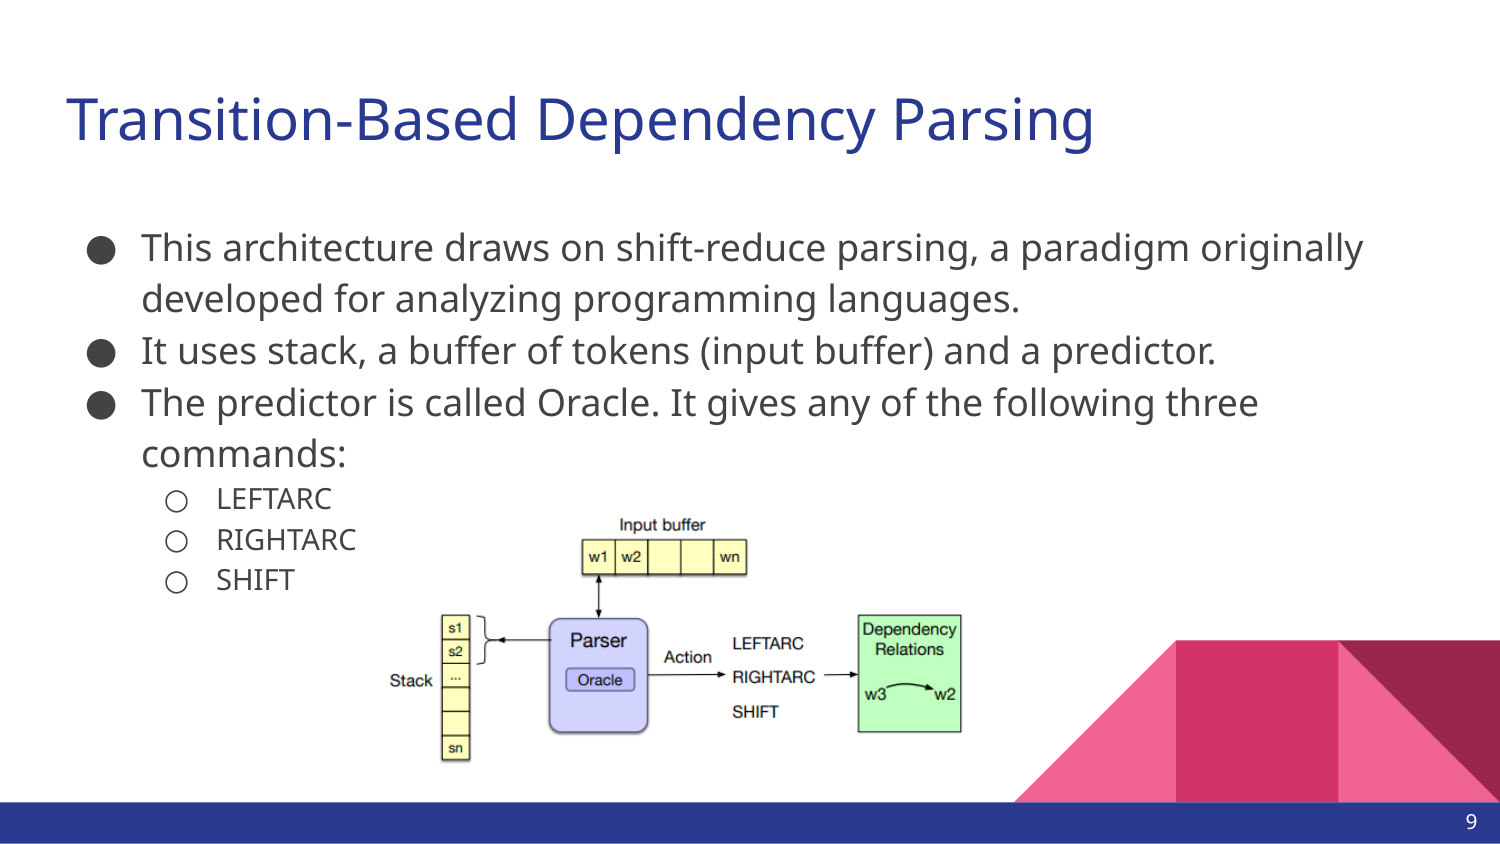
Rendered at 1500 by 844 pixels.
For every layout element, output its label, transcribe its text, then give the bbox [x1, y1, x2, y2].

list This architecture draws on shift-reduce parsing, a paradigm originally developed for analyzing programming languages. It uses stack, a buffer of tokens (input buffer) and a predictor. The predictor is called Oracle. It gives any of the following three commands: LEFTARC RIGHTARC SHIFT [51, 201, 1449, 750]
title Transition-Based Dependency Parsing [51, 67, 1449, 167]
slide_number 9 [1402, 790, 1493, 844]
picture [365, 507, 998, 766]
